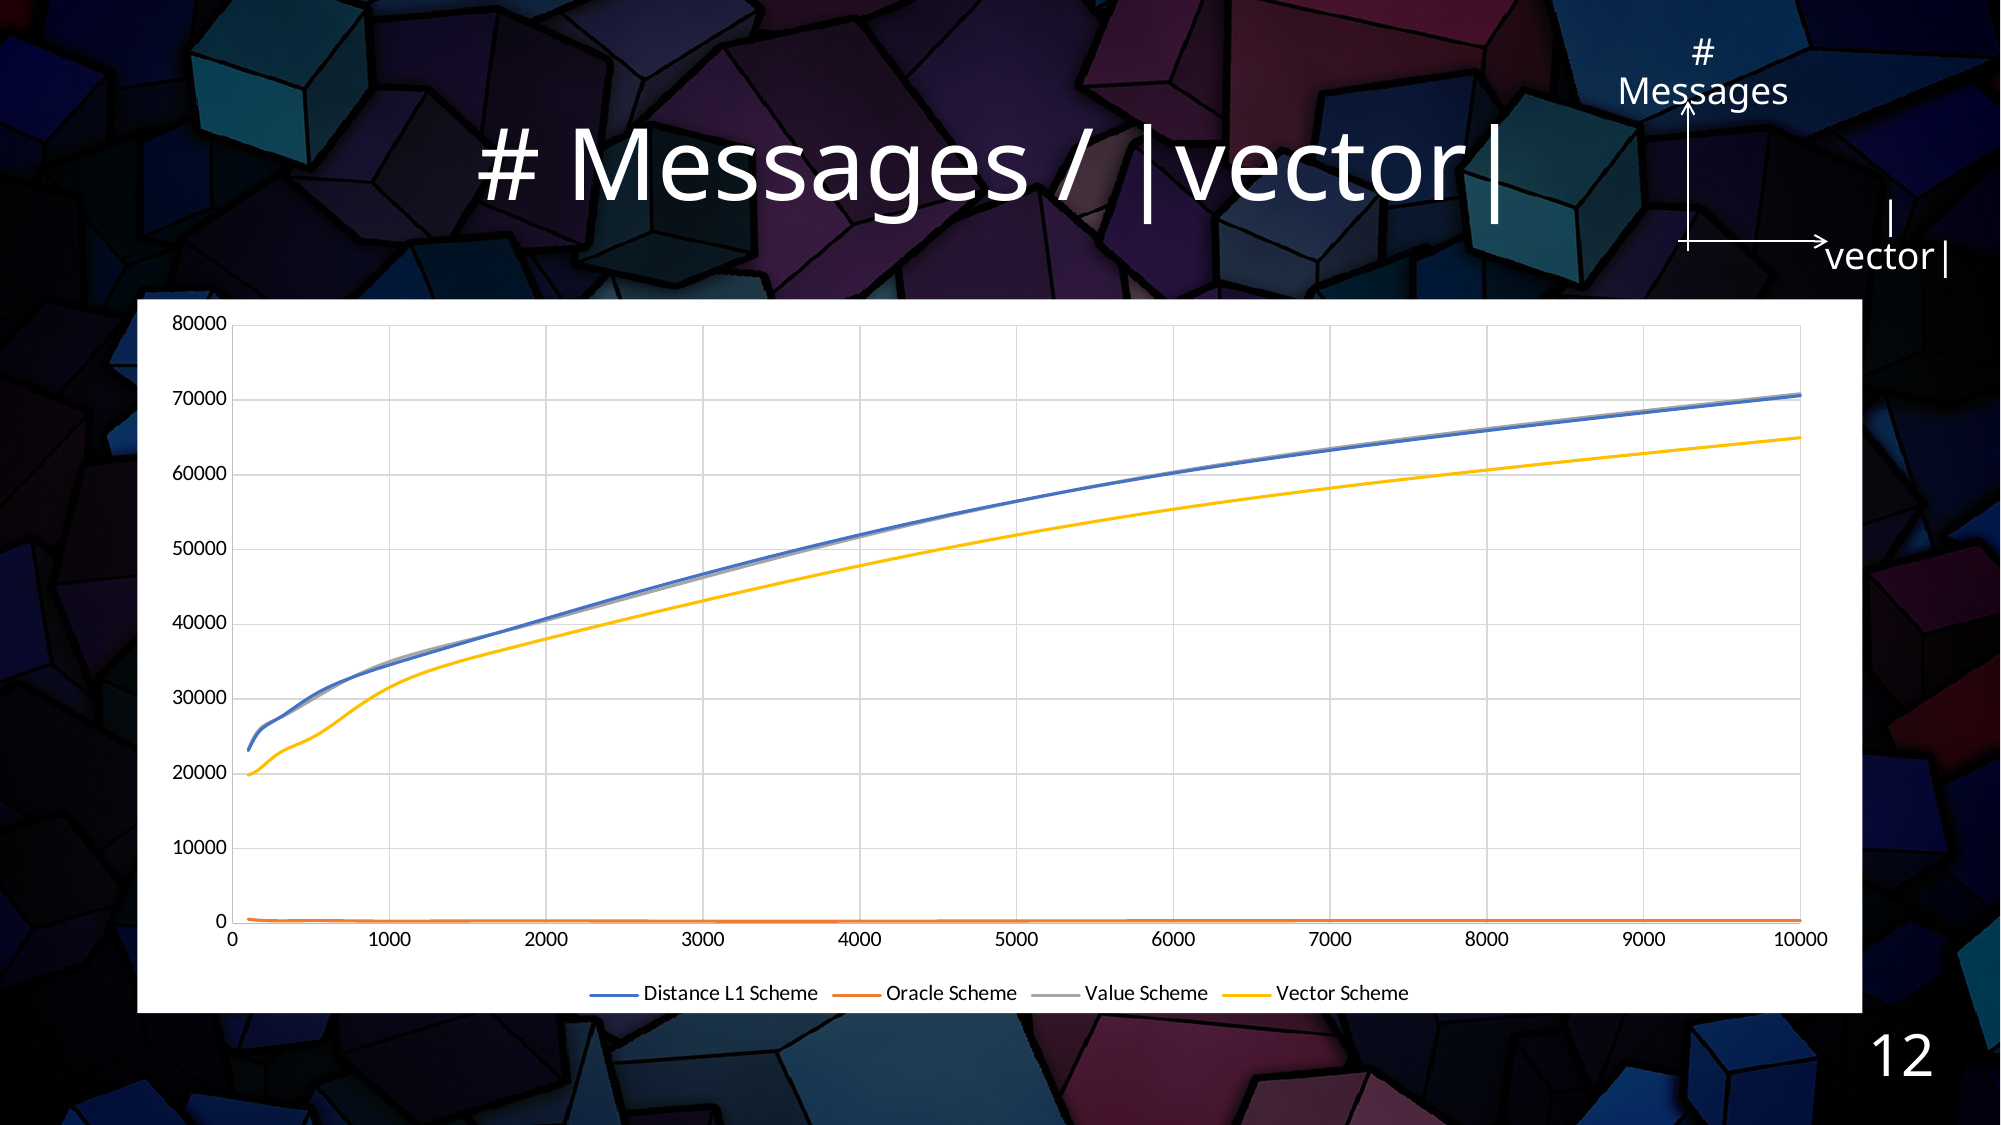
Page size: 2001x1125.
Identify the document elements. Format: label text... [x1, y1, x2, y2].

chart [137, 299, 1863, 1014]
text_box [1597, 25, 1978, 312]
slide_number 12 [1831, 1013, 1950, 1103]
title # Messages / |vector| [137, 59, 1597, 278]
picture [0, 0, 2001, 1125]
